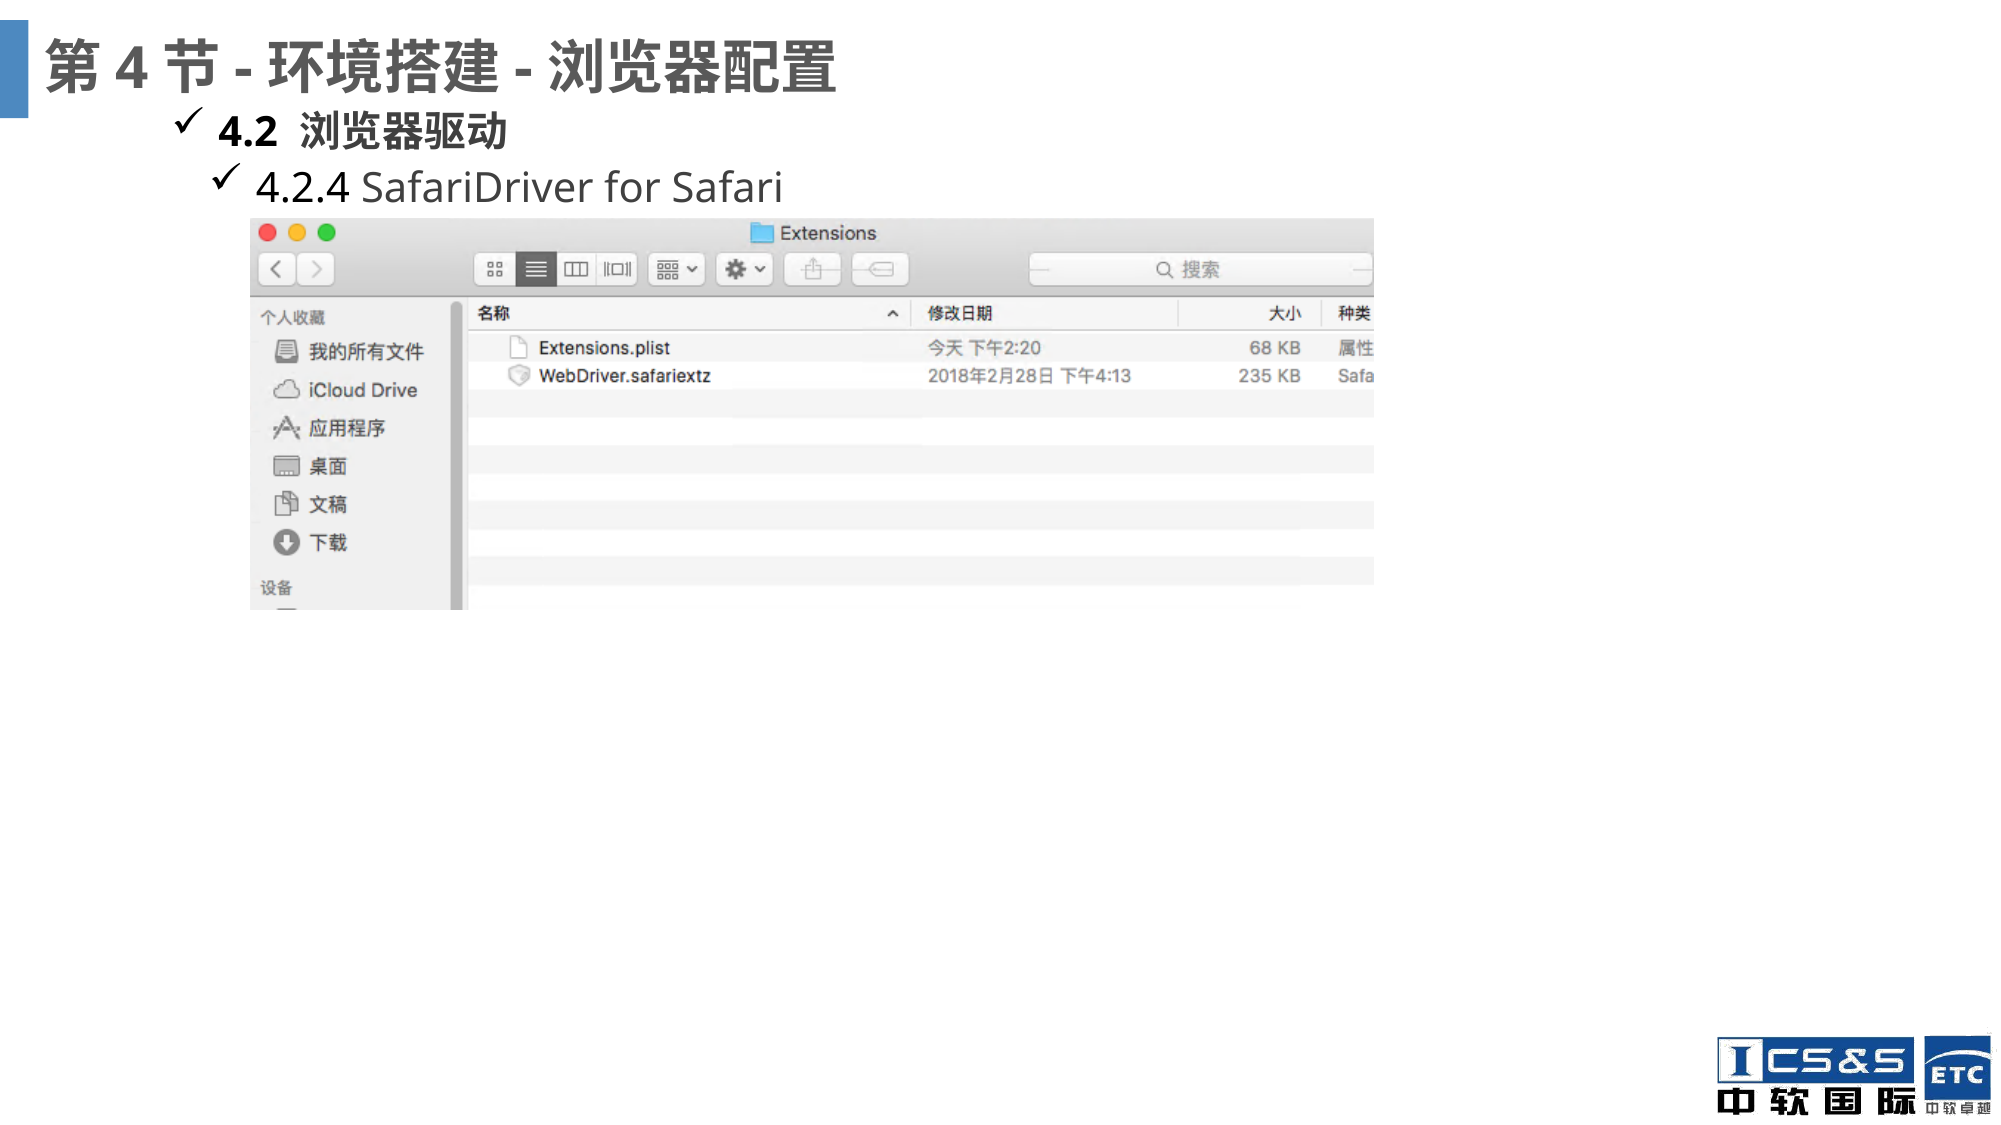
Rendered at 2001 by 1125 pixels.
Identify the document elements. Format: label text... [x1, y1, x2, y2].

text_box 4.2 浏览器驱动 [156, 97, 523, 162]
picture [1706, 1026, 2000, 1125]
picture [250, 218, 1374, 610]
text_box 4.2.4 SafariDriver for Safari [194, 153, 838, 219]
title 第4节-环境搭建-浏览器配置 [28, 20, 1567, 119]
